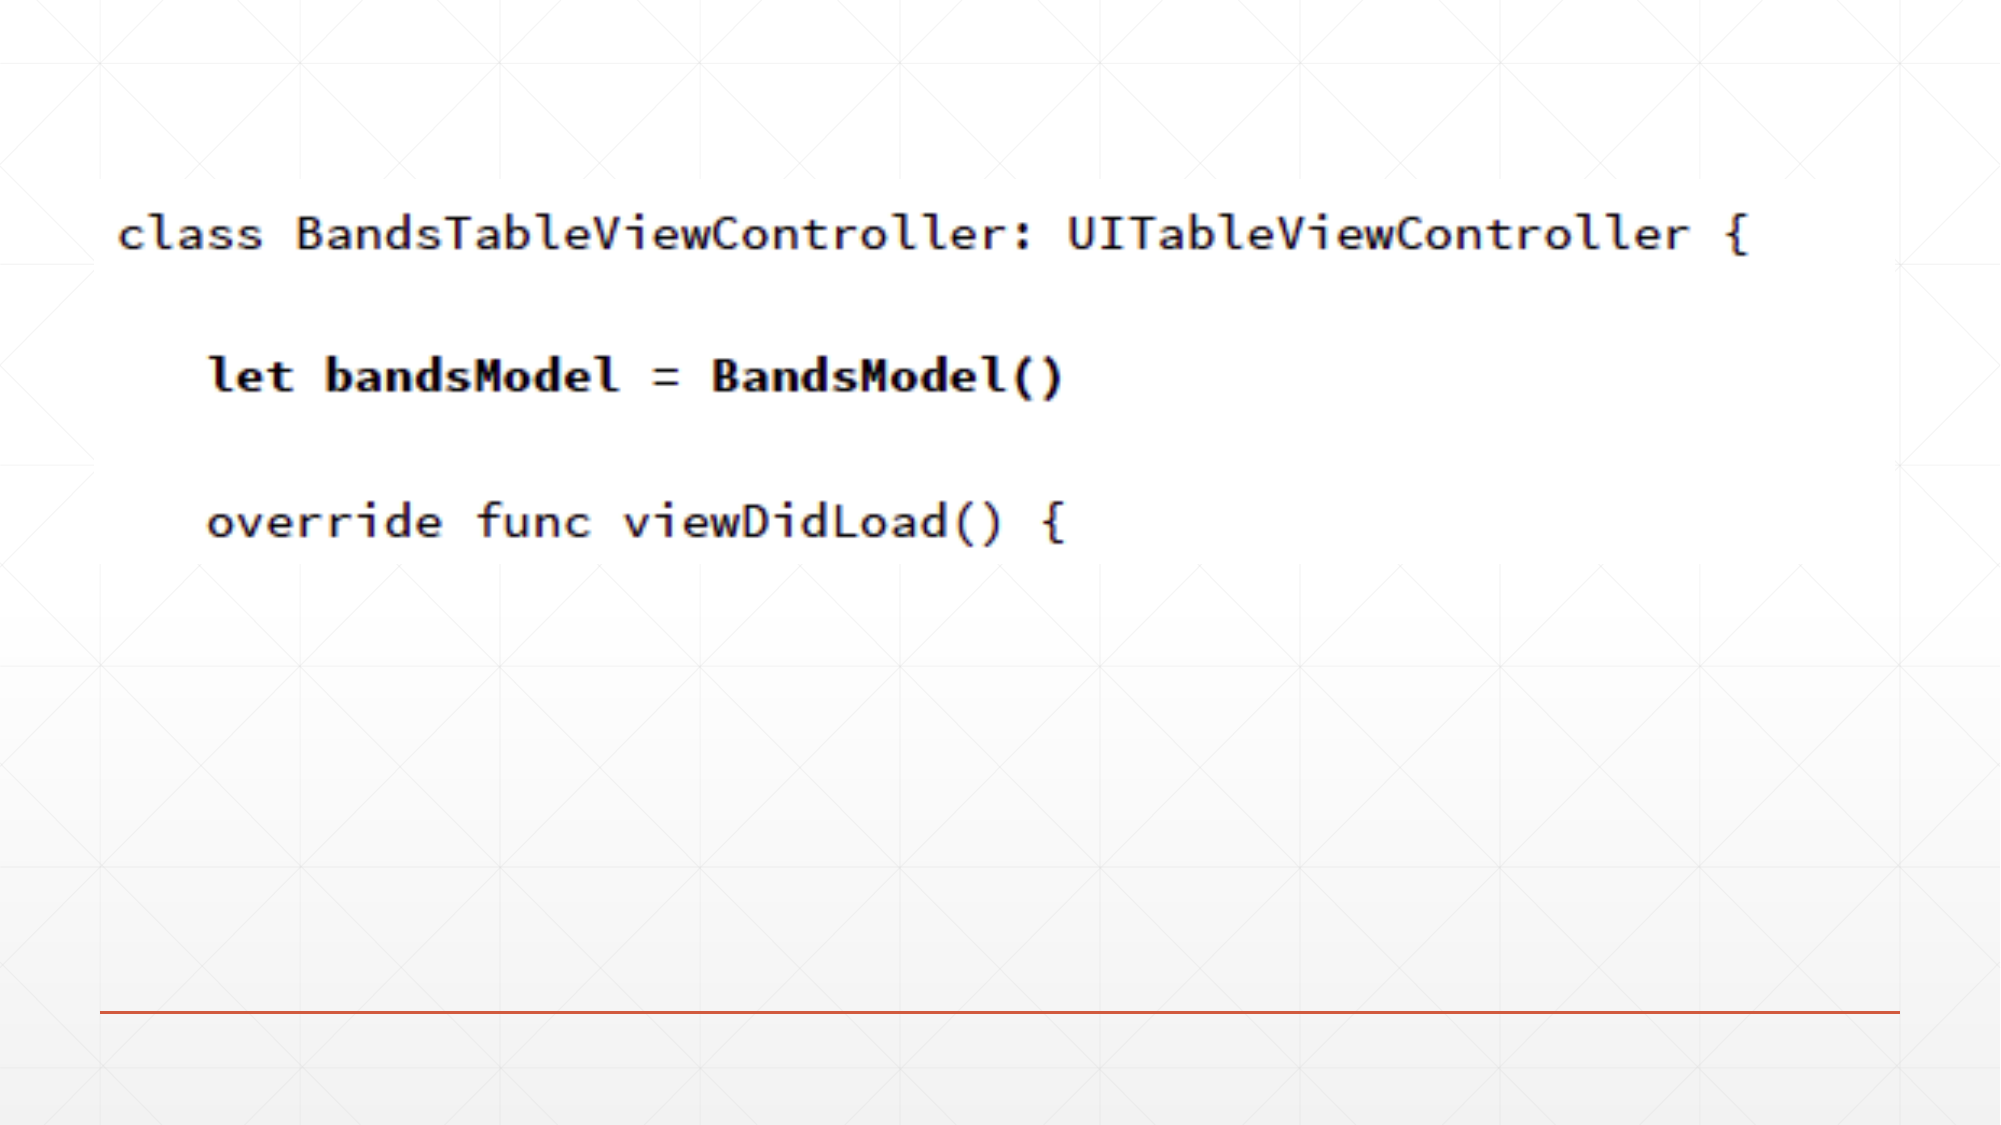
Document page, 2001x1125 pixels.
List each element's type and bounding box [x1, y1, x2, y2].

picture [94, 179, 1895, 565]
